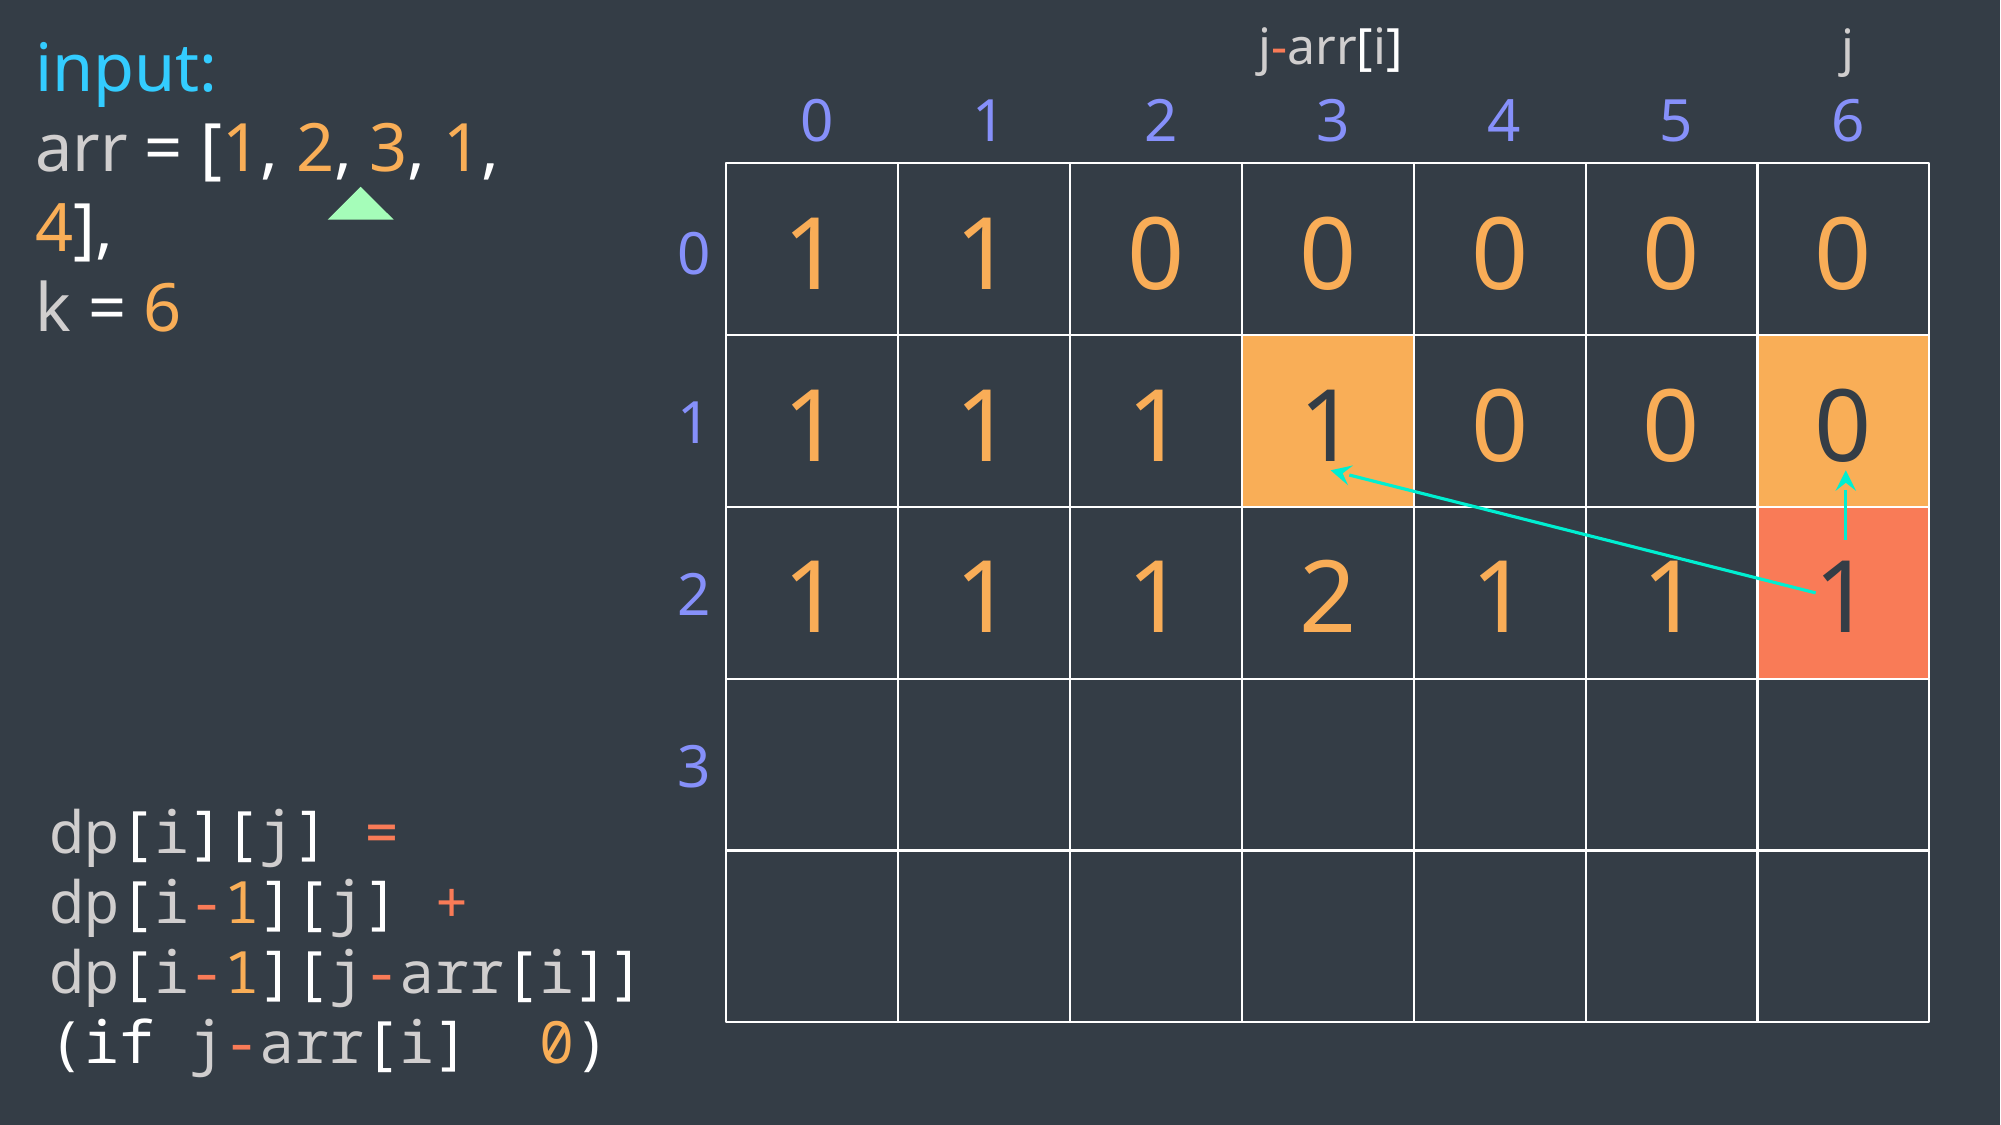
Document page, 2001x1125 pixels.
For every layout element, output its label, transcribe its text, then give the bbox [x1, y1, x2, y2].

text_box 1 [662, 378, 716, 463]
text_box [1413, 678, 1585, 850]
text_box [1241, 850, 1413, 1023]
text_box [726, 678, 898, 850]
text_box 1 [726, 335, 898, 506]
text_box [898, 678, 1070, 850]
text_box input: arr = [1, 2, 3, 1, 4], k = 6 [20, 17, 581, 352]
text_box [898, 850, 1070, 1023]
text_box 0 [1585, 163, 1757, 335]
text_box [1413, 850, 1585, 1023]
text_box [1757, 850, 1930, 1023]
text_box 1 [1757, 506, 1930, 678]
text_box 1 [726, 506, 898, 678]
text_box 0 [1413, 335, 1585, 470]
text_box 6 [1816, 75, 1870, 161]
text_box 2 [1129, 75, 1183, 161]
text_box 4 [1473, 75, 1527, 161]
text_box [1241, 678, 1413, 850]
text_box 3 [662, 721, 716, 807]
text_box 1 [898, 163, 1070, 335]
text_box 1 [1585, 593, 1757, 678]
text_box [1757, 678, 1930, 850]
text_box 0 [1413, 163, 1585, 335]
text_box 0 [785, 75, 839, 161]
text_box 3 [1301, 82, 1355, 161]
text_box [1585, 678, 1757, 850]
text_box [1070, 850, 1241, 1023]
text_box 1 [957, 75, 1011, 161]
text_box 0 [1757, 335, 1930, 506]
text_box 1 [898, 335, 1070, 506]
text_box 2 [662, 549, 716, 635]
text_box [1070, 678, 1241, 850]
text_box 1 [1413, 593, 1585, 678]
text_box [327, 186, 394, 220]
text_box 0 [1757, 163, 1930, 335]
text_box 2 [1241, 506, 1413, 678]
text_box 1 [726, 163, 898, 335]
text_box 0 [1241, 163, 1413, 335]
text_box 1 [898, 506, 1070, 678]
text_box j [1822, 8, 1874, 84]
text_box 0 [1070, 163, 1241, 335]
text_box 1 [1070, 506, 1241, 678]
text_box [1330, 470, 1816, 593]
text_box [726, 850, 898, 1023]
text_box 5 [1645, 75, 1698, 161]
text_box 0 [1585, 335, 1757, 470]
text_box 1 [1070, 335, 1241, 506]
text_box 1 [1241, 335, 1413, 506]
text_box [1585, 850, 1757, 1023]
text_box j-arr[i] [1220, 7, 1441, 82]
text_box 0 [662, 208, 716, 294]
